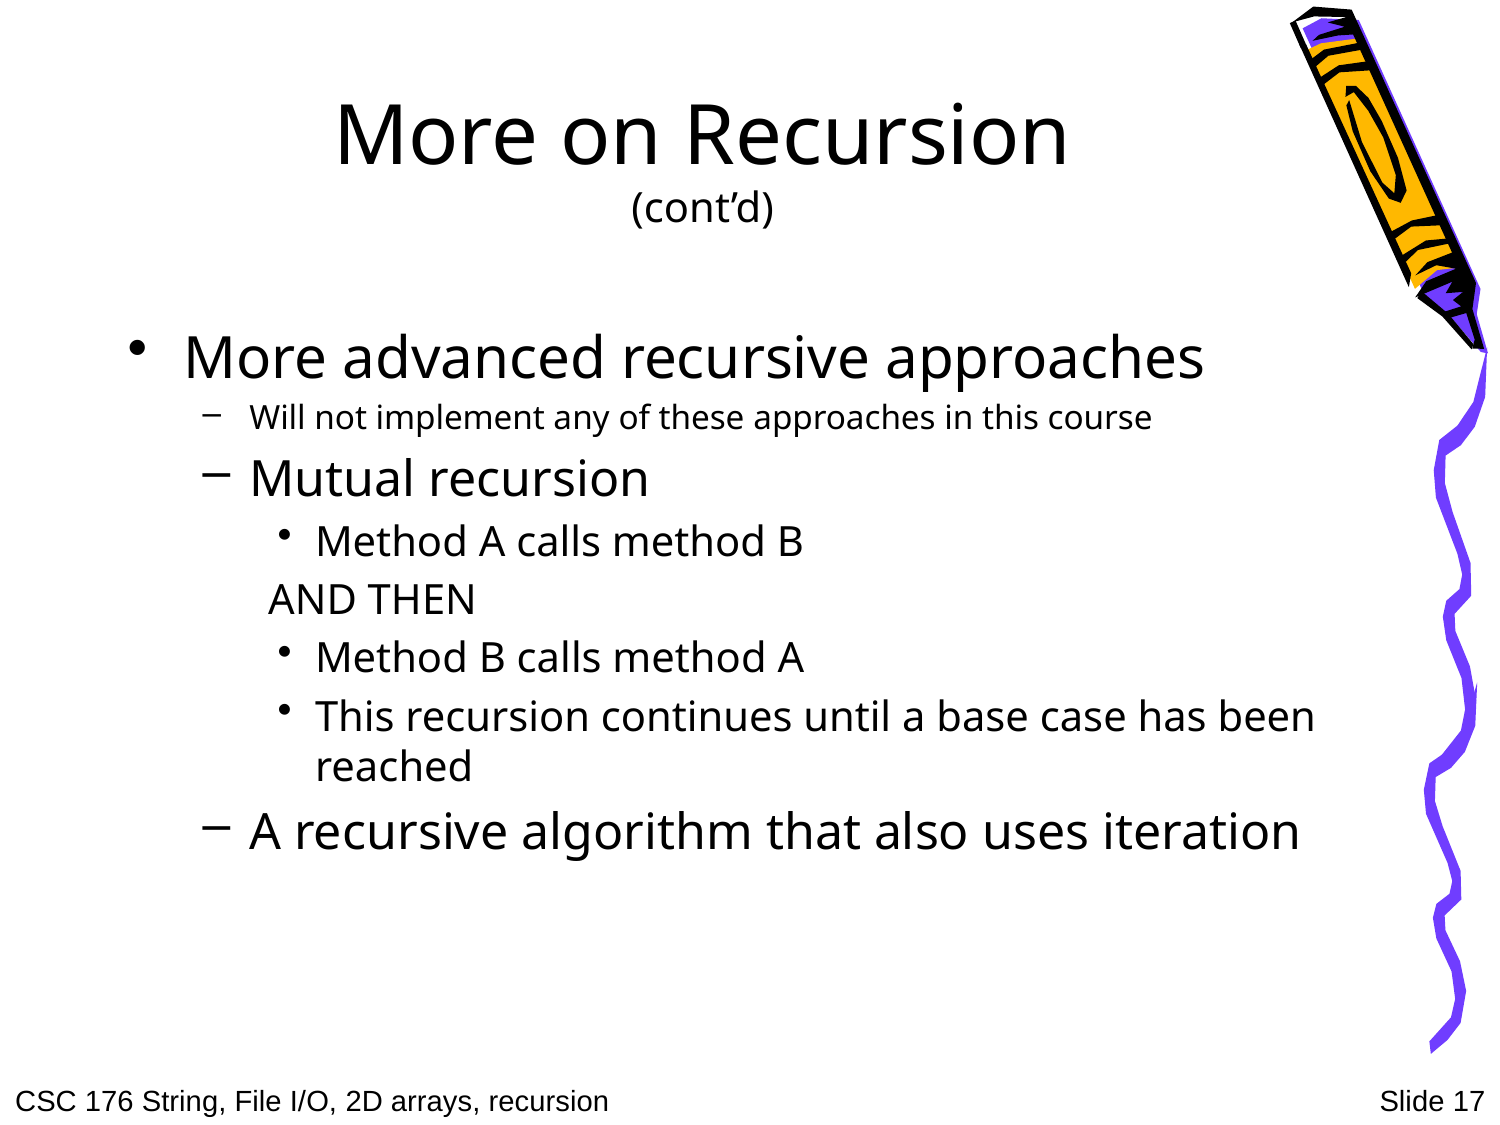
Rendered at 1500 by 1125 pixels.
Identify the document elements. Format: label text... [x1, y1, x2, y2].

title More on Recursion (cont’d) [112, 24, 1293, 288]
list More advanced recursive approaches Will not implement any of these approaches in this course Mutual recursion Method A calls method B AND THEN Method B calls method A This recursion continues until a base case has been reached A recursive algorithm that also uses iteration [112, 311, 1376, 1026]
